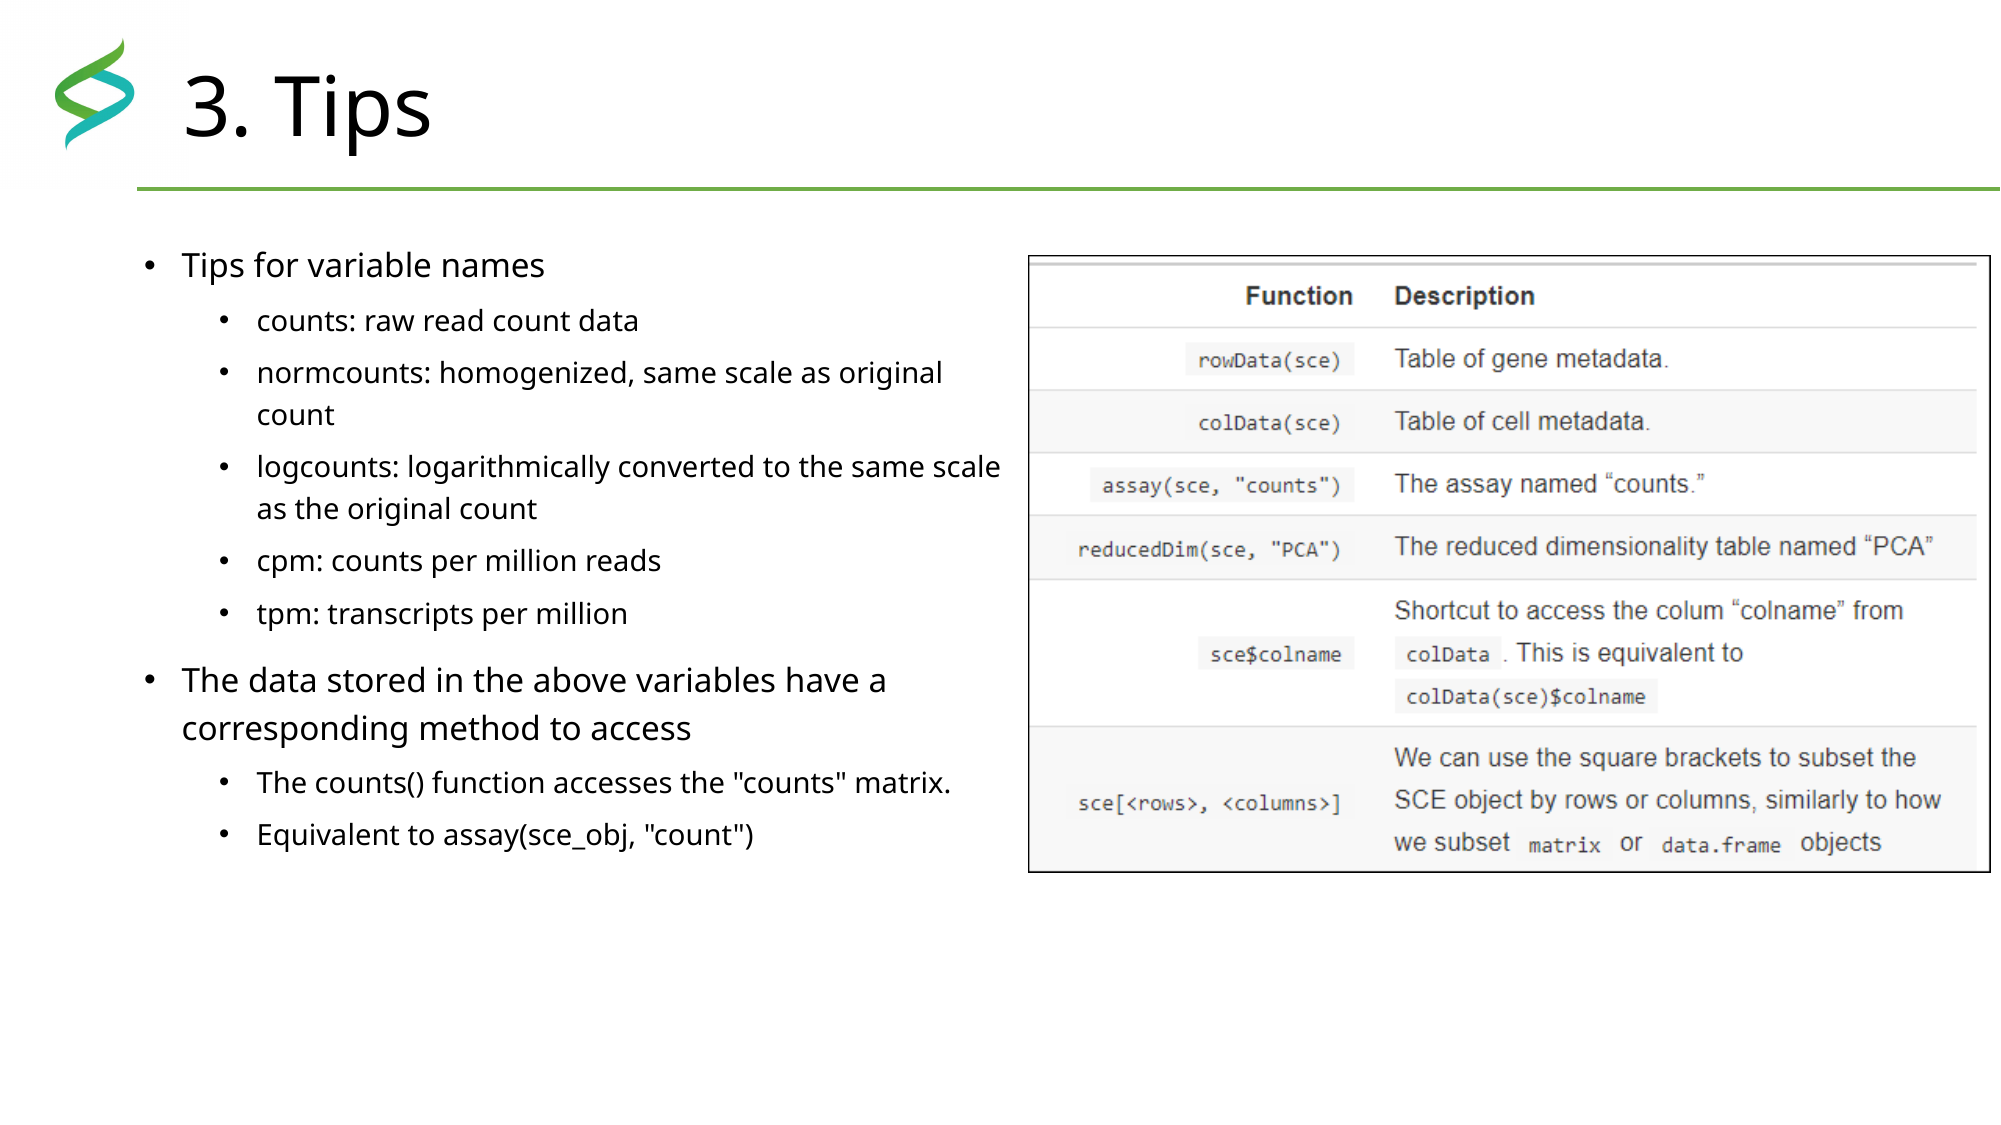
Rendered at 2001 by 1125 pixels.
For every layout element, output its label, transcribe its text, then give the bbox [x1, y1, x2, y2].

title 3. Tips [168, 45, 1894, 175]
picture [0, 0, 189, 189]
list Tips for variable names counts: raw read count data normcounts: homogenized, same scale as original count logcounts: logarithmically converted to the same scale as the original count cpm: counts per million reads tpm: transcripts per million The data stored in the above variables have a corresponding method to access The counts() function accesses the "counts" matrix. Equivalent to assay(sce_obj, "count") [129, 229, 1042, 873]
picture [1027, 255, 1991, 873]
